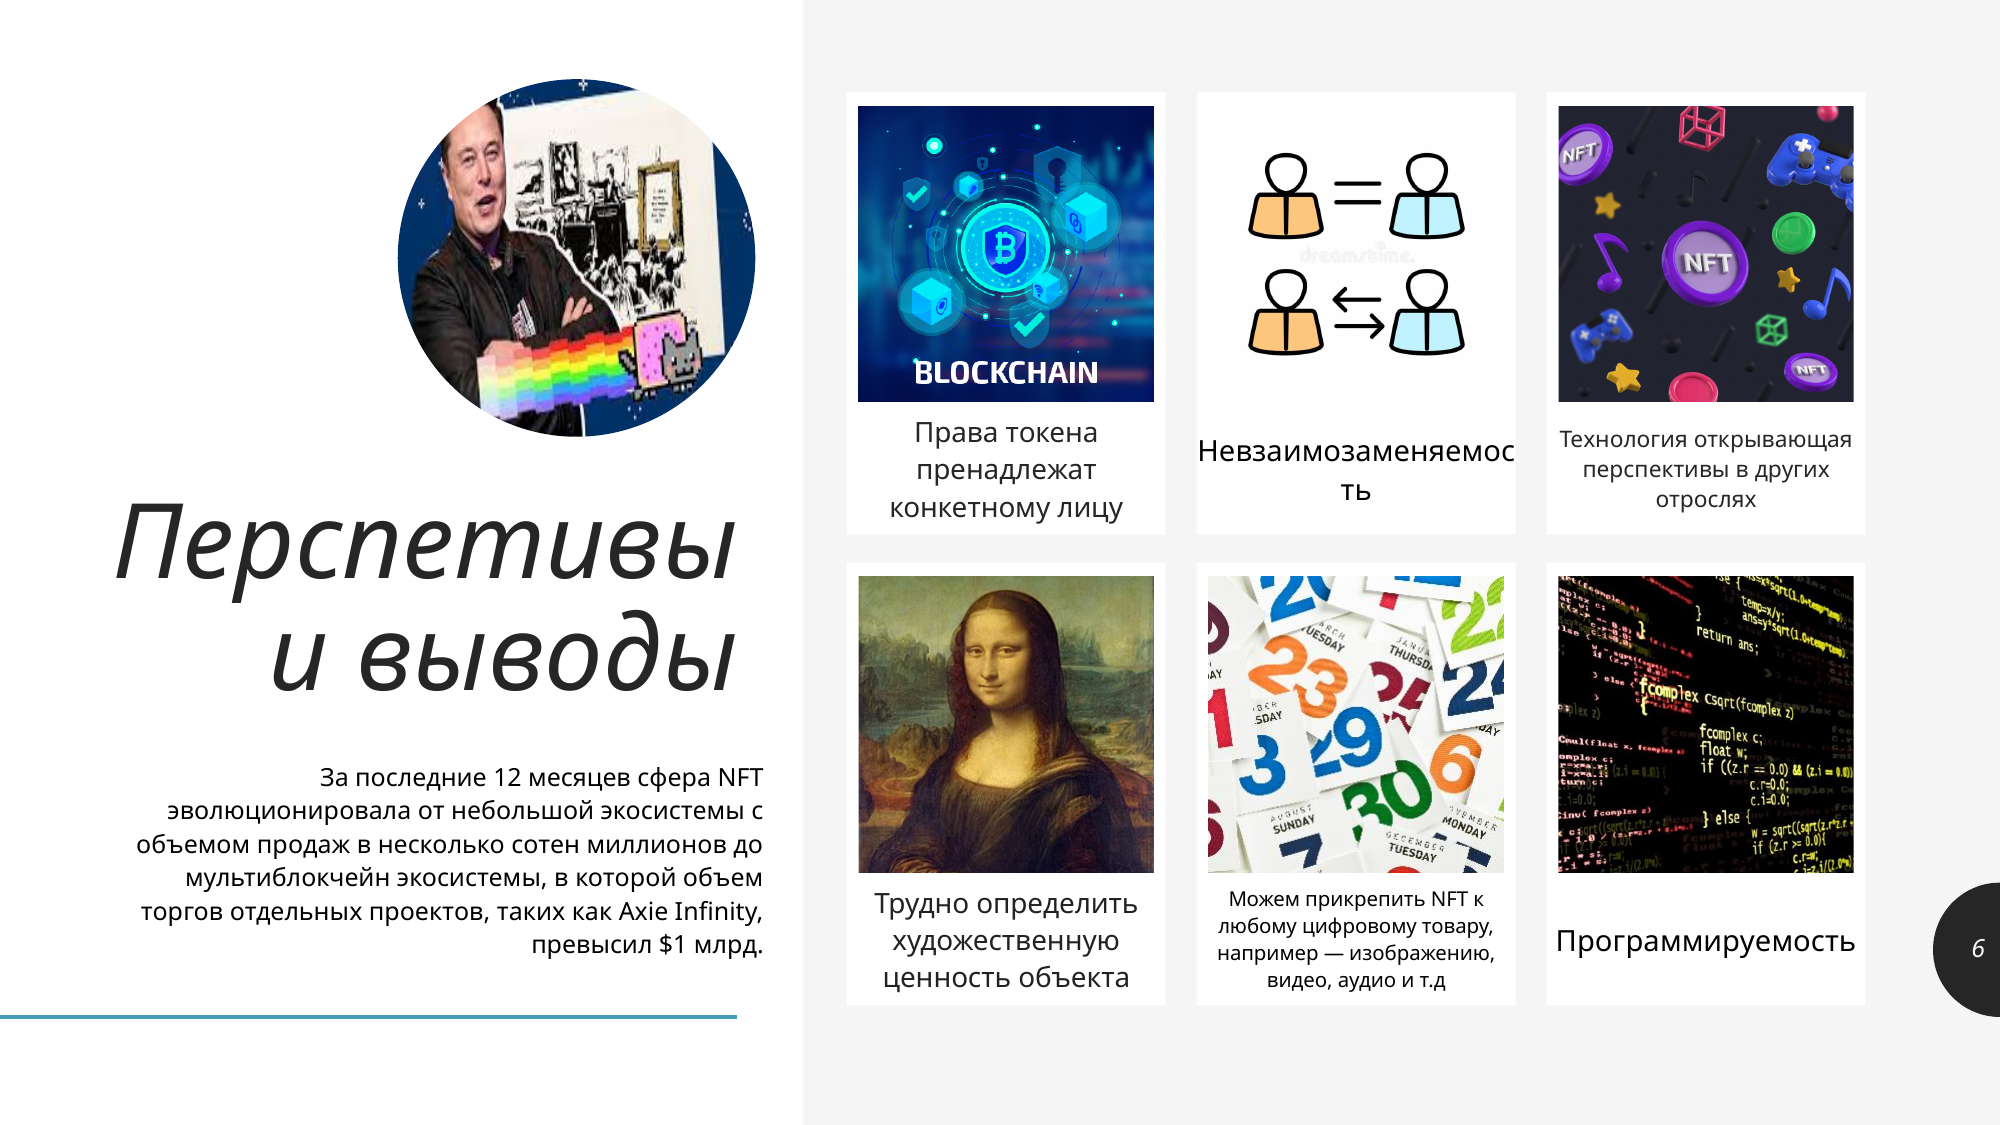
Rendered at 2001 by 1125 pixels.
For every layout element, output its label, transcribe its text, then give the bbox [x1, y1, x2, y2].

list Трудно определить художественную ценность объекта [846, 562, 1166, 1006]
picture [1208, 576, 1504, 873]
slide_number 6 [1933, 919, 2000, 980]
list Можем прикрепить NFT к любому цифровому товару, например — изображению, видео, аудио и т.д [1196, 562, 1516, 1006]
picture [1208, 106, 1504, 402]
list Невзаимозаменяемость [1196, 91, 1516, 535]
list Технология открывающая перспективы в других отрослях [1546, 91, 1866, 535]
picture [1558, 106, 1854, 402]
list Права токена пренадлежат конкетному лицу [846, 91, 1166, 535]
picture [397, 79, 756, 437]
title Перспетивы и выводы [63, 464, 754, 721]
list Программируемость [1546, 562, 1866, 1006]
picture [858, 106, 1154, 402]
picture [858, 576, 1154, 873]
picture [1558, 576, 1854, 873]
list За последние 12 месяцев сфера NFT эволюционировала от небольшой экосистемы с объемом продаж в несколько сотен миллионов до мультиблокчейн экосистемы, в которой объем торгов отдельных проектов, таких как Axie Infinity, превысил $1 млрд. [88, 750, 780, 980]
